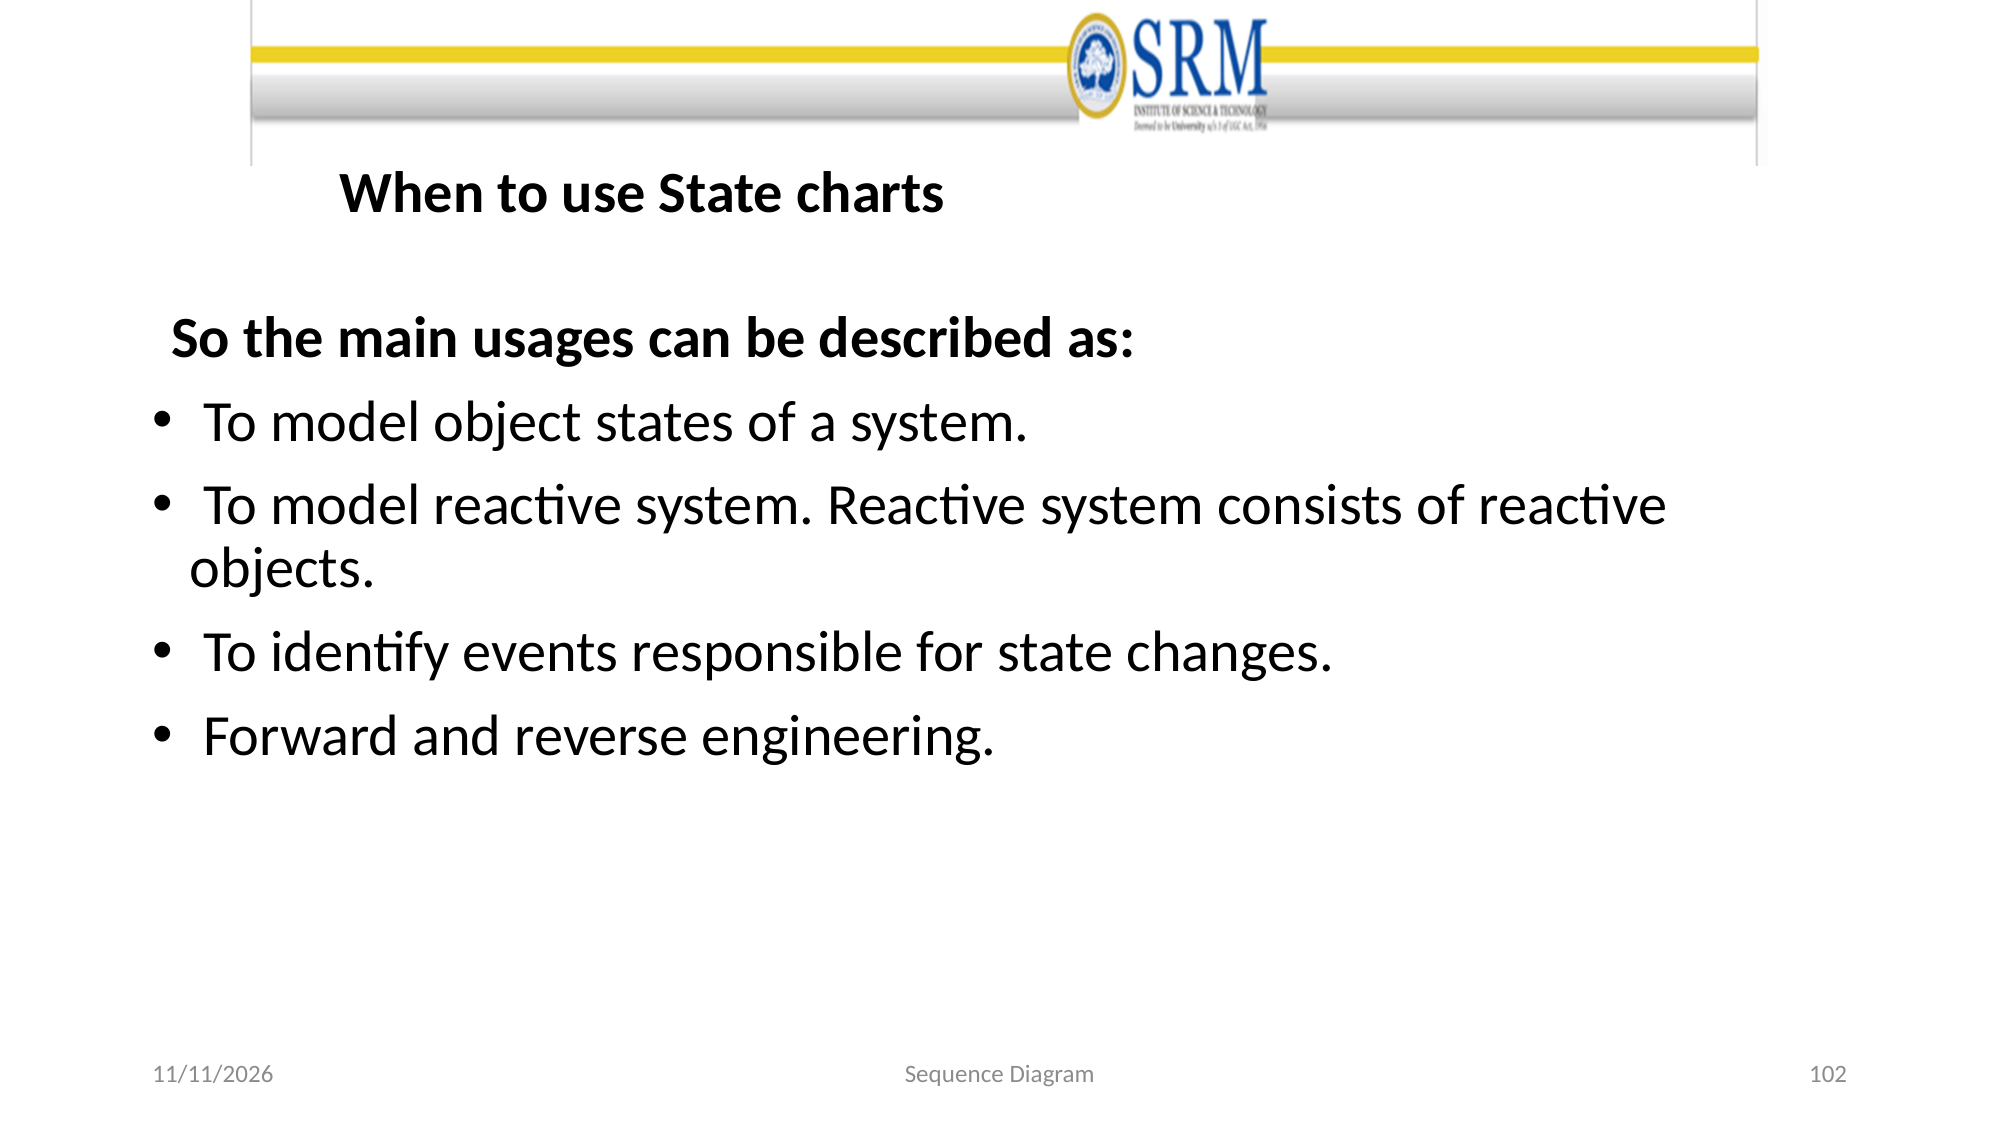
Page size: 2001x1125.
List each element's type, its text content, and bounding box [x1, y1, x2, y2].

picture [249, 0, 1768, 166]
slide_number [137, 1042, 588, 1103]
title When to use State charts [324, 166, 1675, 233]
slide_number 102 [1412, 1042, 1863, 1103]
footer Sequence Diagram [662, 1042, 1338, 1103]
list So the main usages can be described as: To model object states of a system. To model reactive system. Reactive system consists of reactive objects. To identify events responsible for state changes. Forward and reverse engineering. [137, 299, 1863, 1014]
